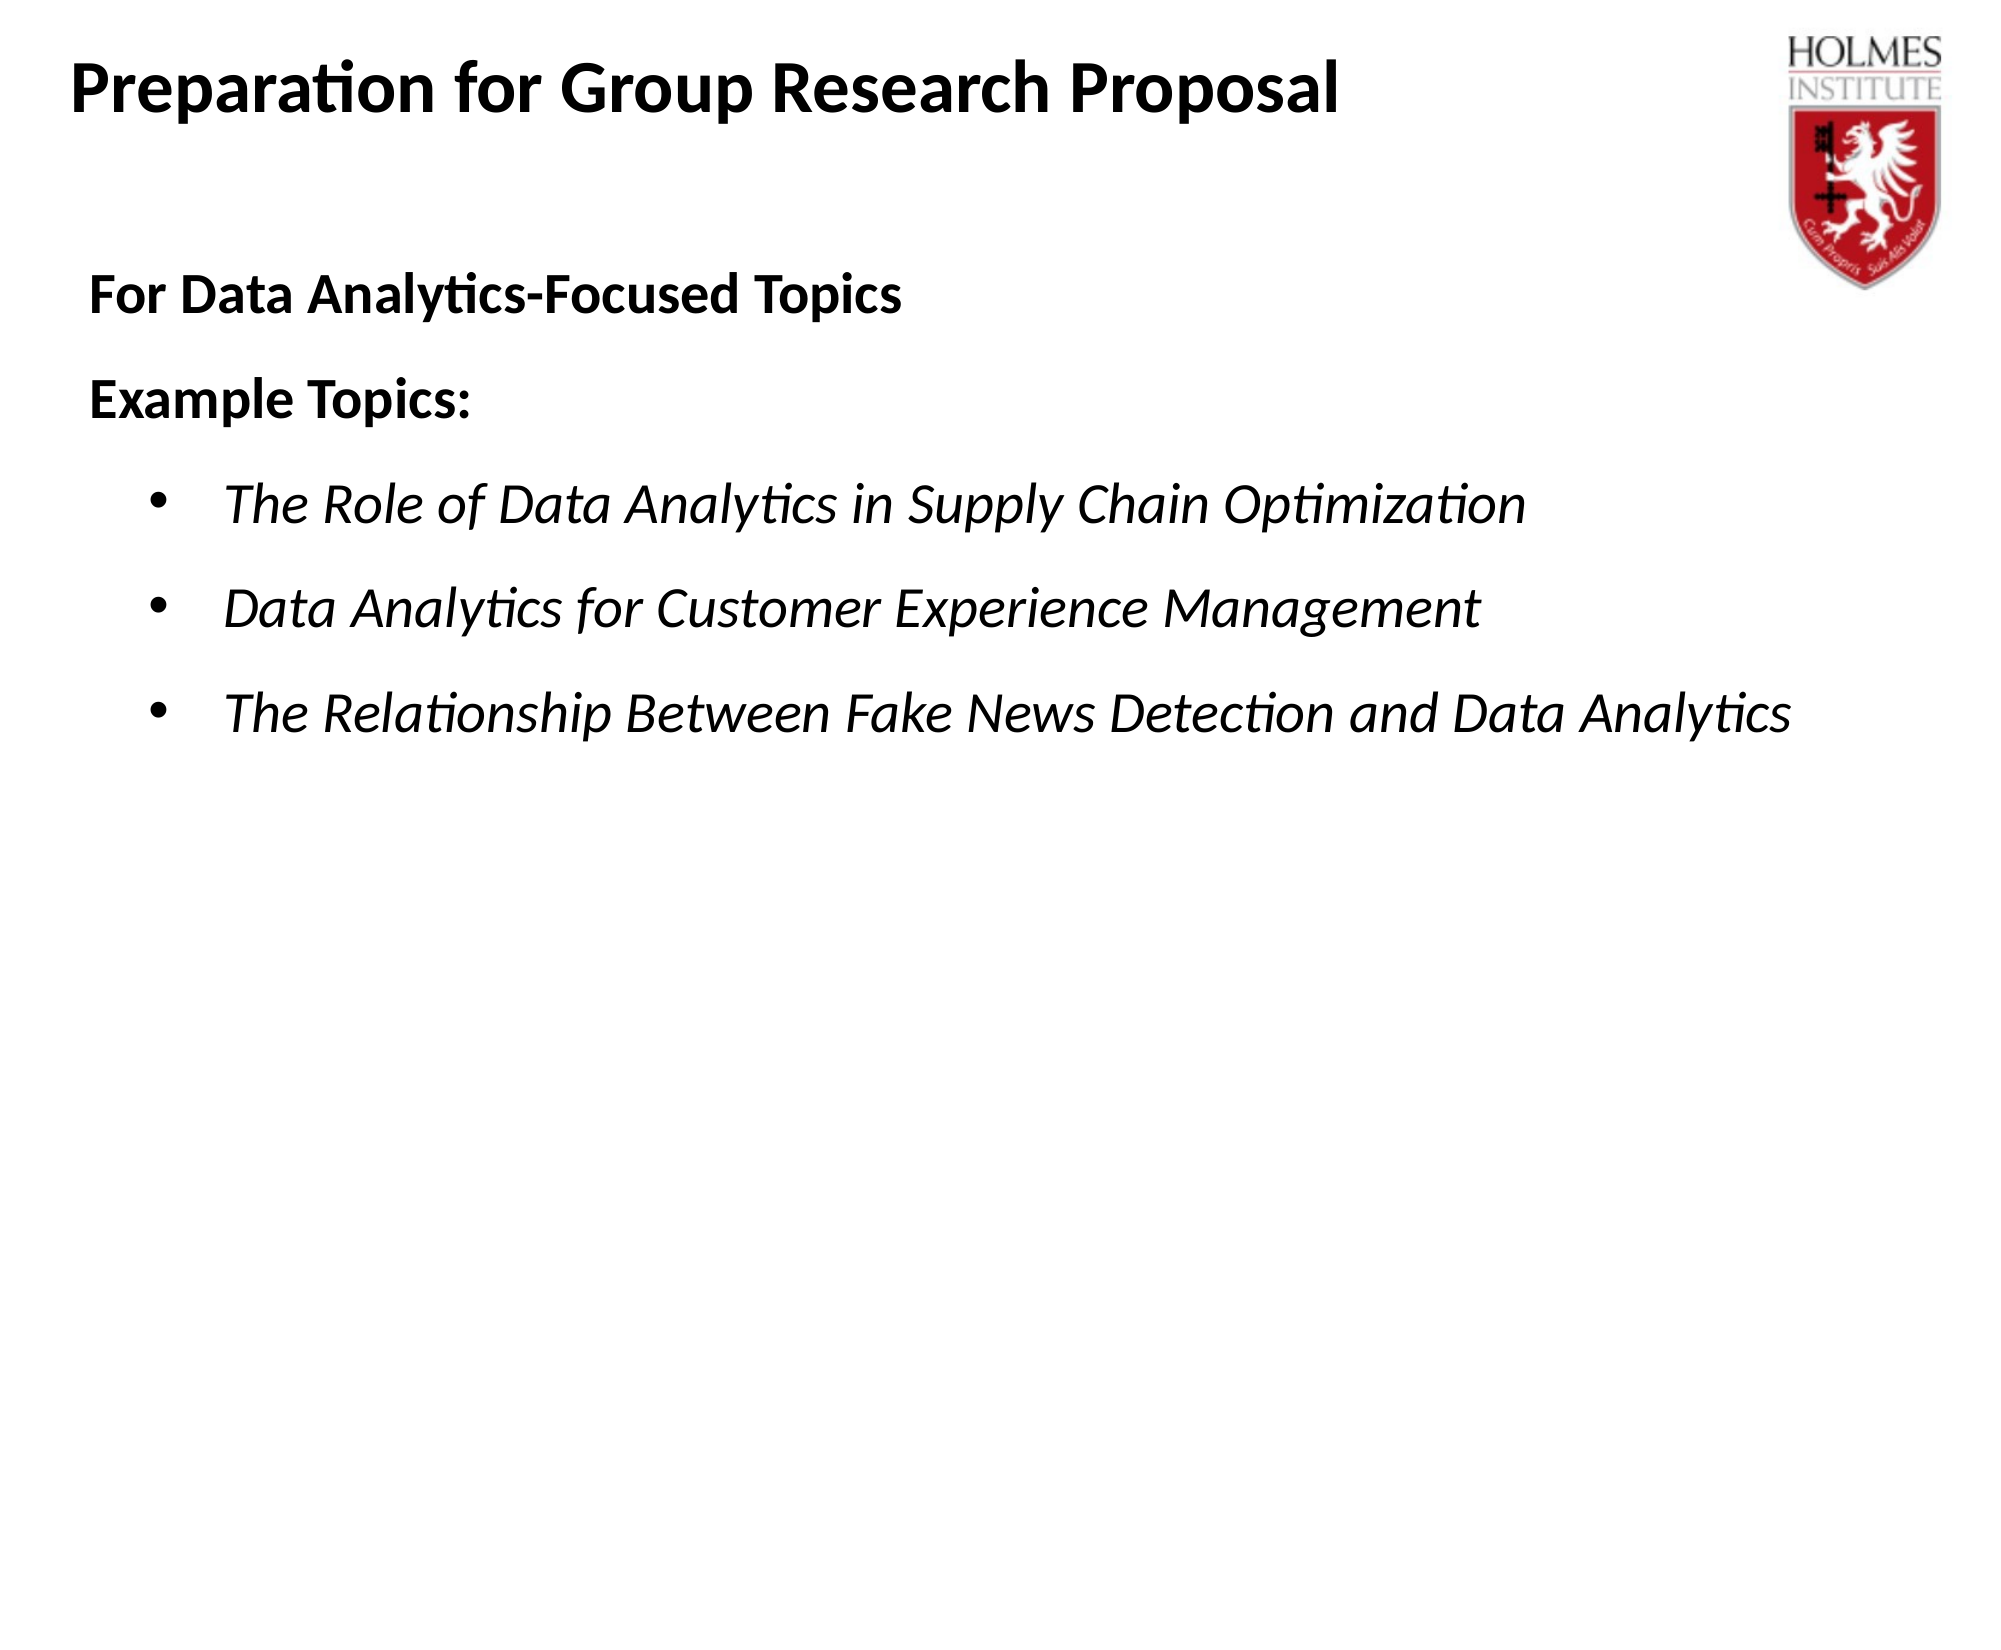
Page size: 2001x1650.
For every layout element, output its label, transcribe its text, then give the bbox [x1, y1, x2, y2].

text_box Preparation for Group Research Proposal [31, 35, 1677, 128]
text_box For Data Analytics-Focused Topics Example Topics: The Role of Data Analytics in Supply Chain Optimization Data Analytics for Customer Experience Management The Relationship Between Fake News Detection and Data Analytics [75, 212, 1900, 752]
picture [1682, 0, 2000, 313]
